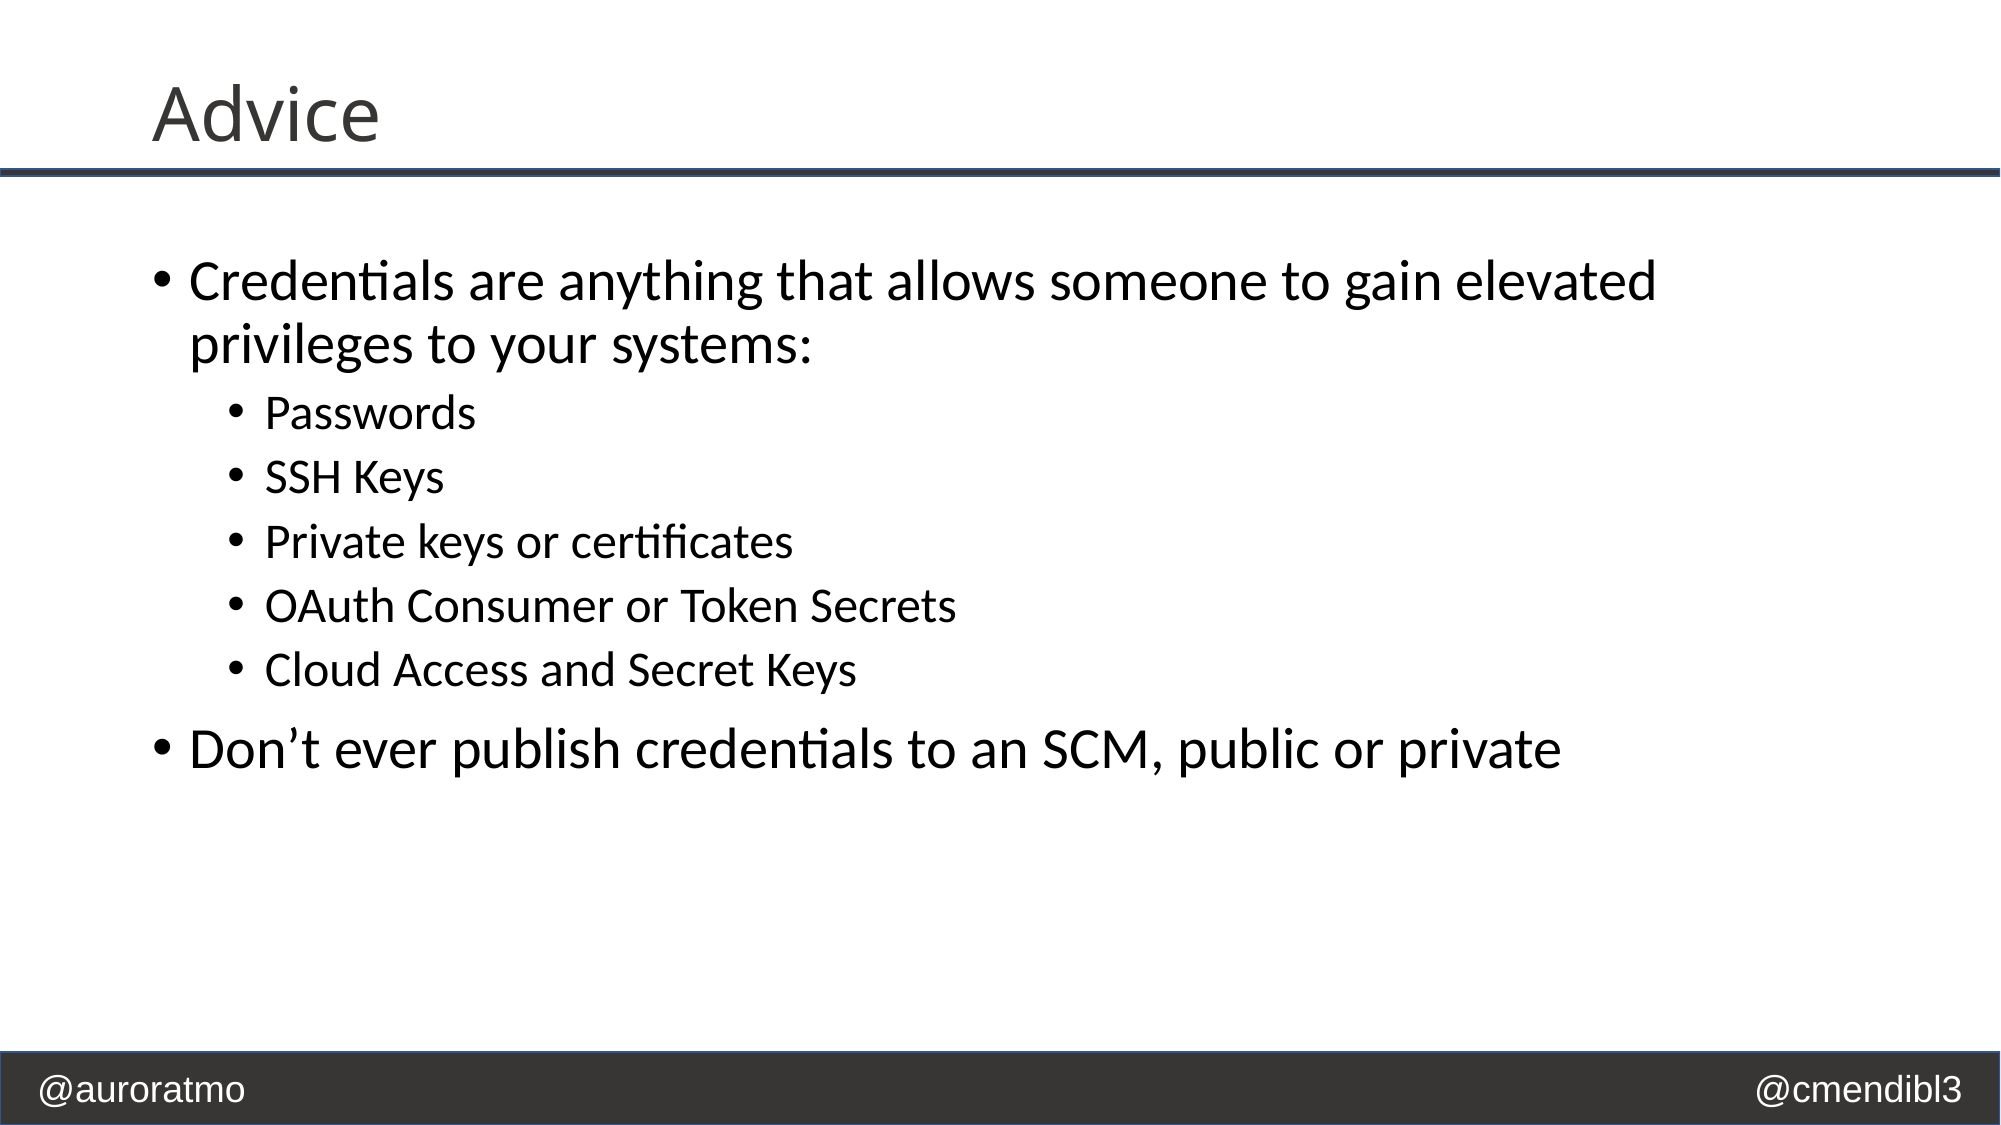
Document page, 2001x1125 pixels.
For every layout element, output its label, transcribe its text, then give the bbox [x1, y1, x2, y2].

title Advice [137, 20, 1863, 213]
list Credentials are anything that allows someone to gain elevated privileges to your systems: Passwords SSH Keys Private keys or certificates OAuth Consumer or Token Secrets Cloud Access and Secret Keys Don’t ever publish credentials to an SCM, public or private [137, 242, 1863, 957]
